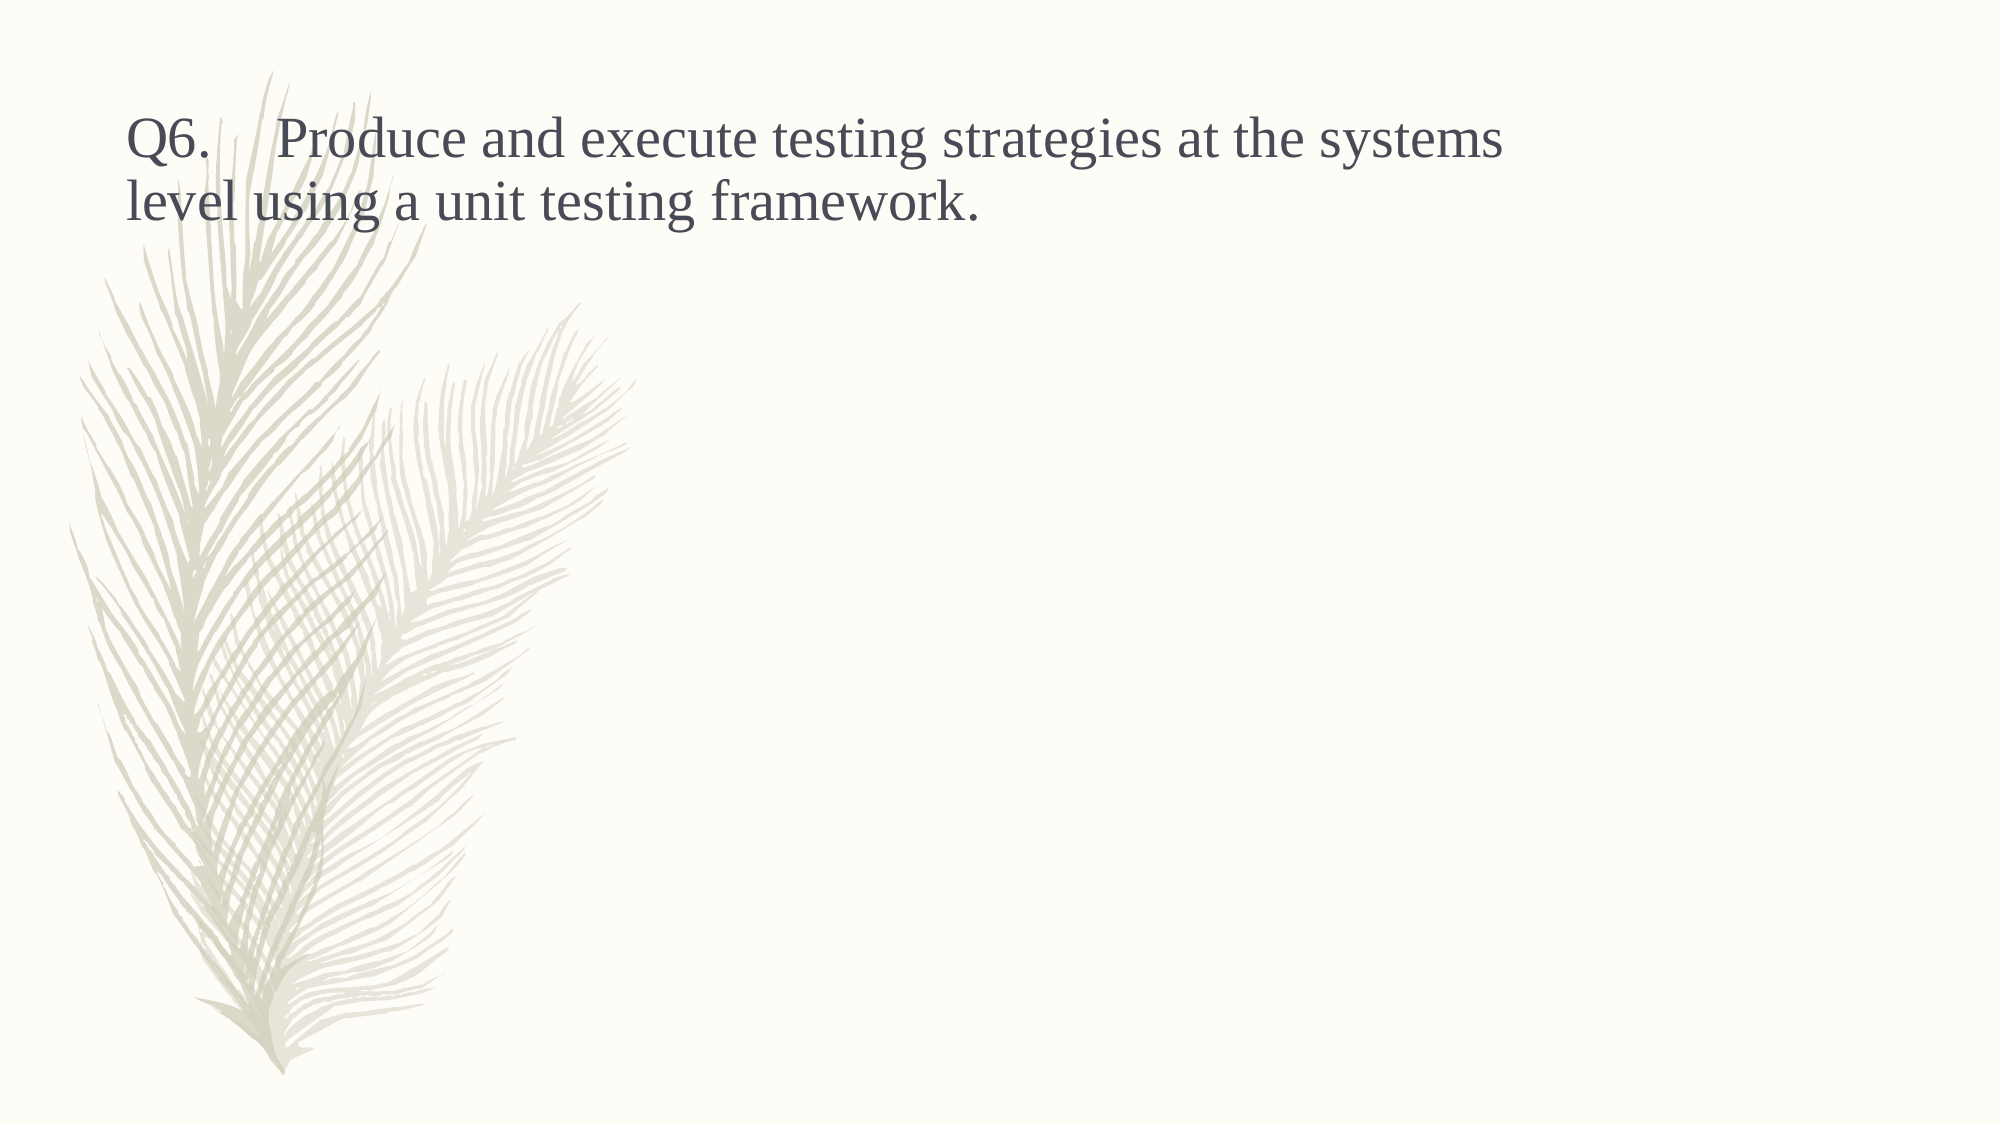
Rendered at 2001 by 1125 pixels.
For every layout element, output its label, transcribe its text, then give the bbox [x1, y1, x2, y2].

text_box Q6. Produce and execute testing strategies at the systems level using a unit testing framework. [111, 99, 1522, 317]
